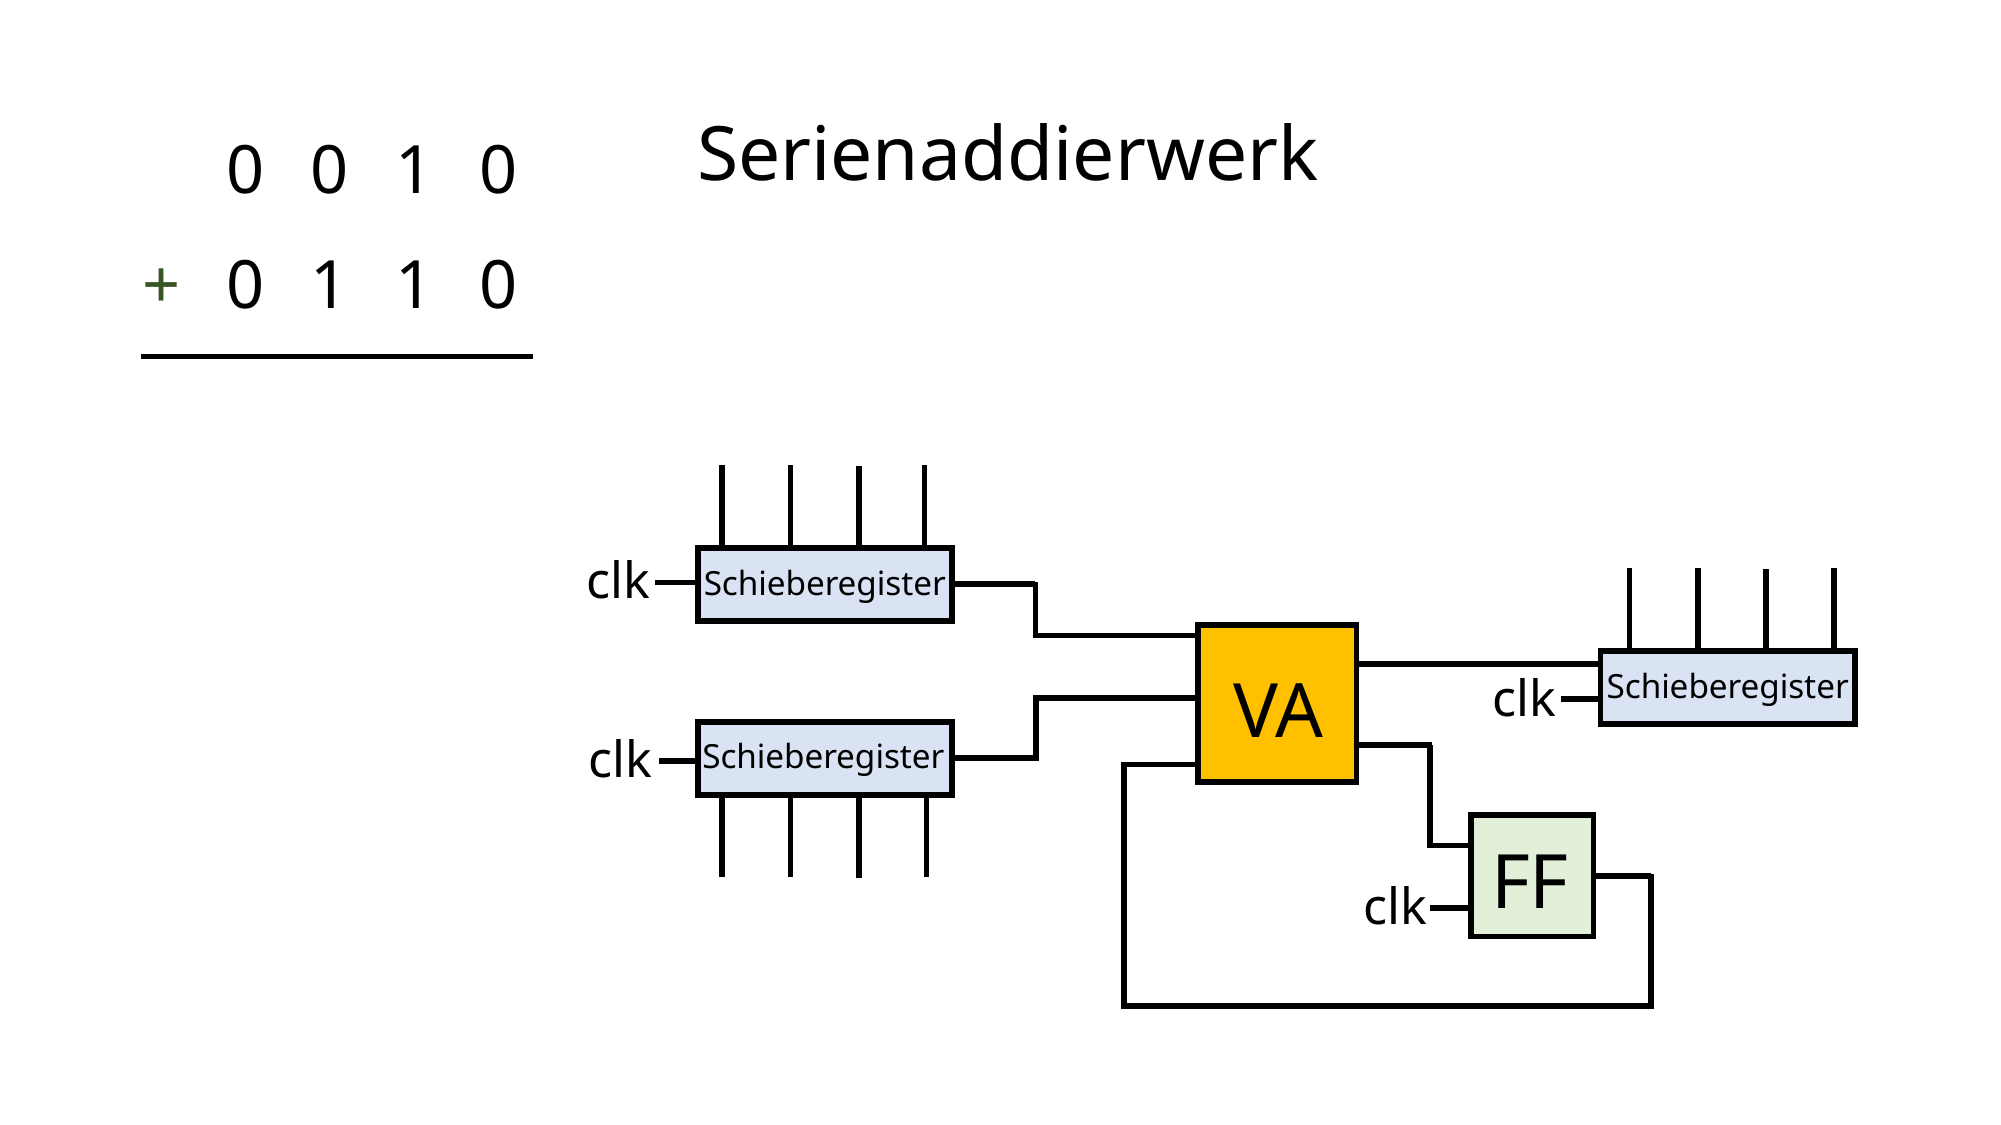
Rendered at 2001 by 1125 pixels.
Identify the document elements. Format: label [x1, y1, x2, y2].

table_cell [119, 229, 625, 345]
text_box [571, 465, 1976, 1010]
table_header [119, 114, 625, 229]
text_box [483, 98, 1533, 203]
